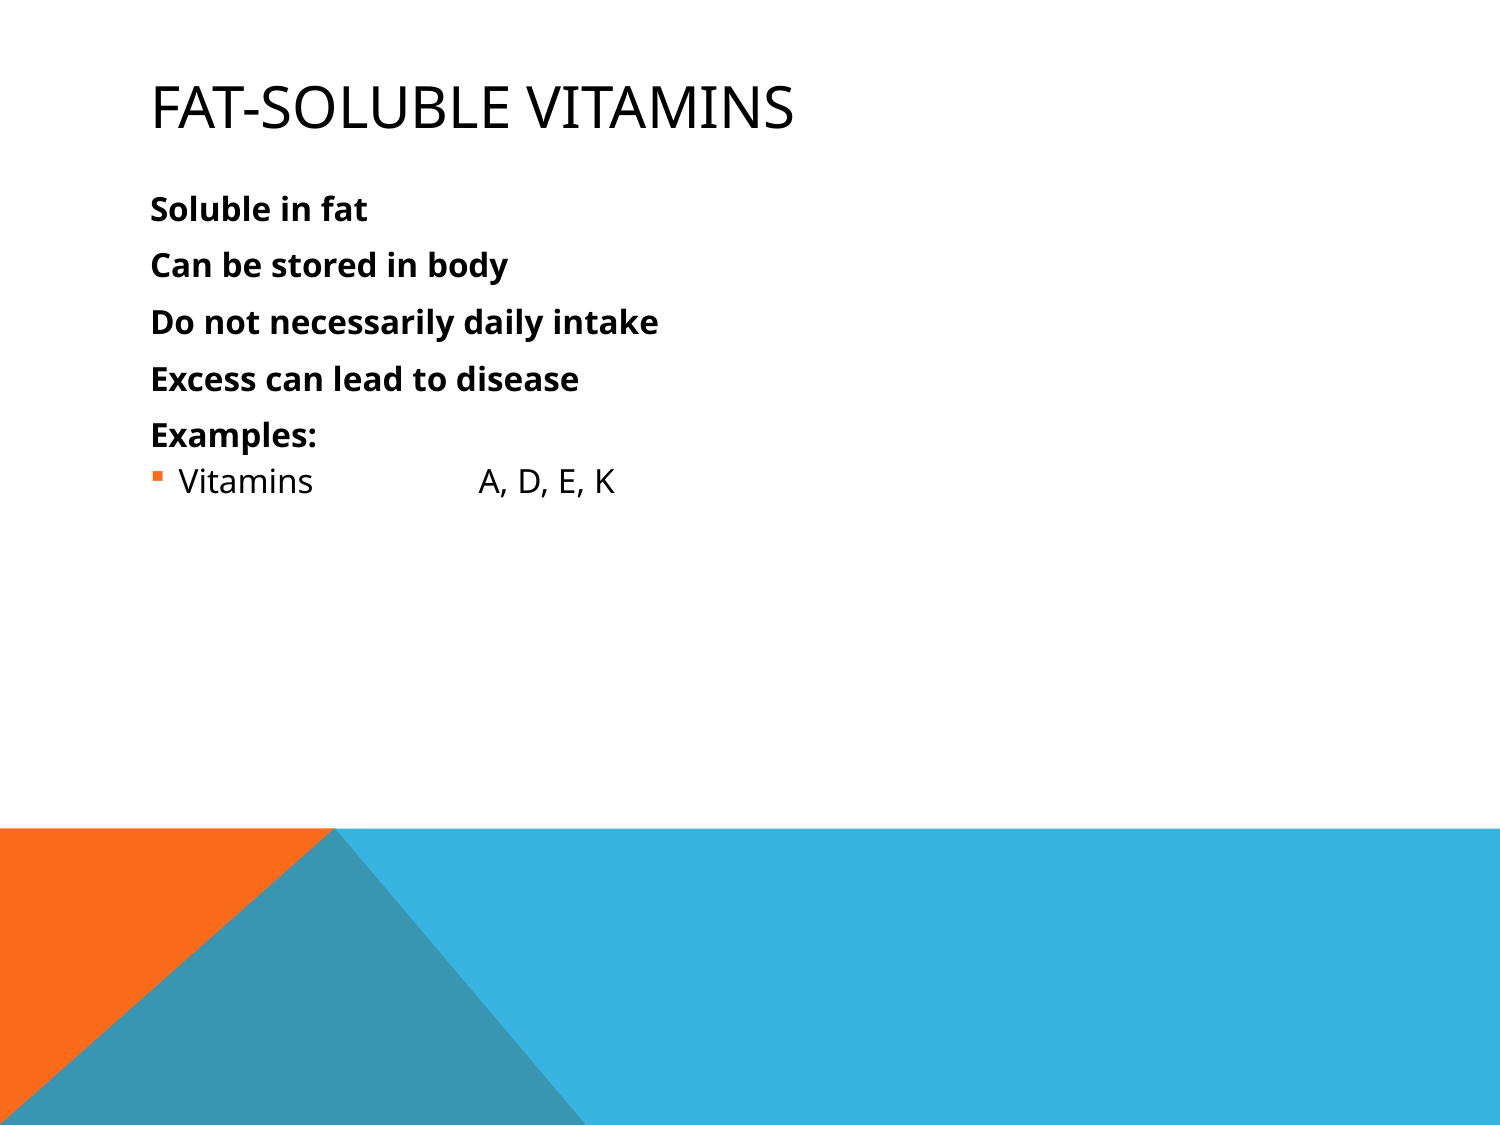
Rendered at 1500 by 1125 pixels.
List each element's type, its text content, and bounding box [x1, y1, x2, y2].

list Soluble in fat Can be stored in body Do not necessarily daily intake Excess can lead to disease Examples: Vitamins A, D, E, K [135, 180, 1369, 768]
title Fat-soluble vitamins [135, 60, 1369, 150]
